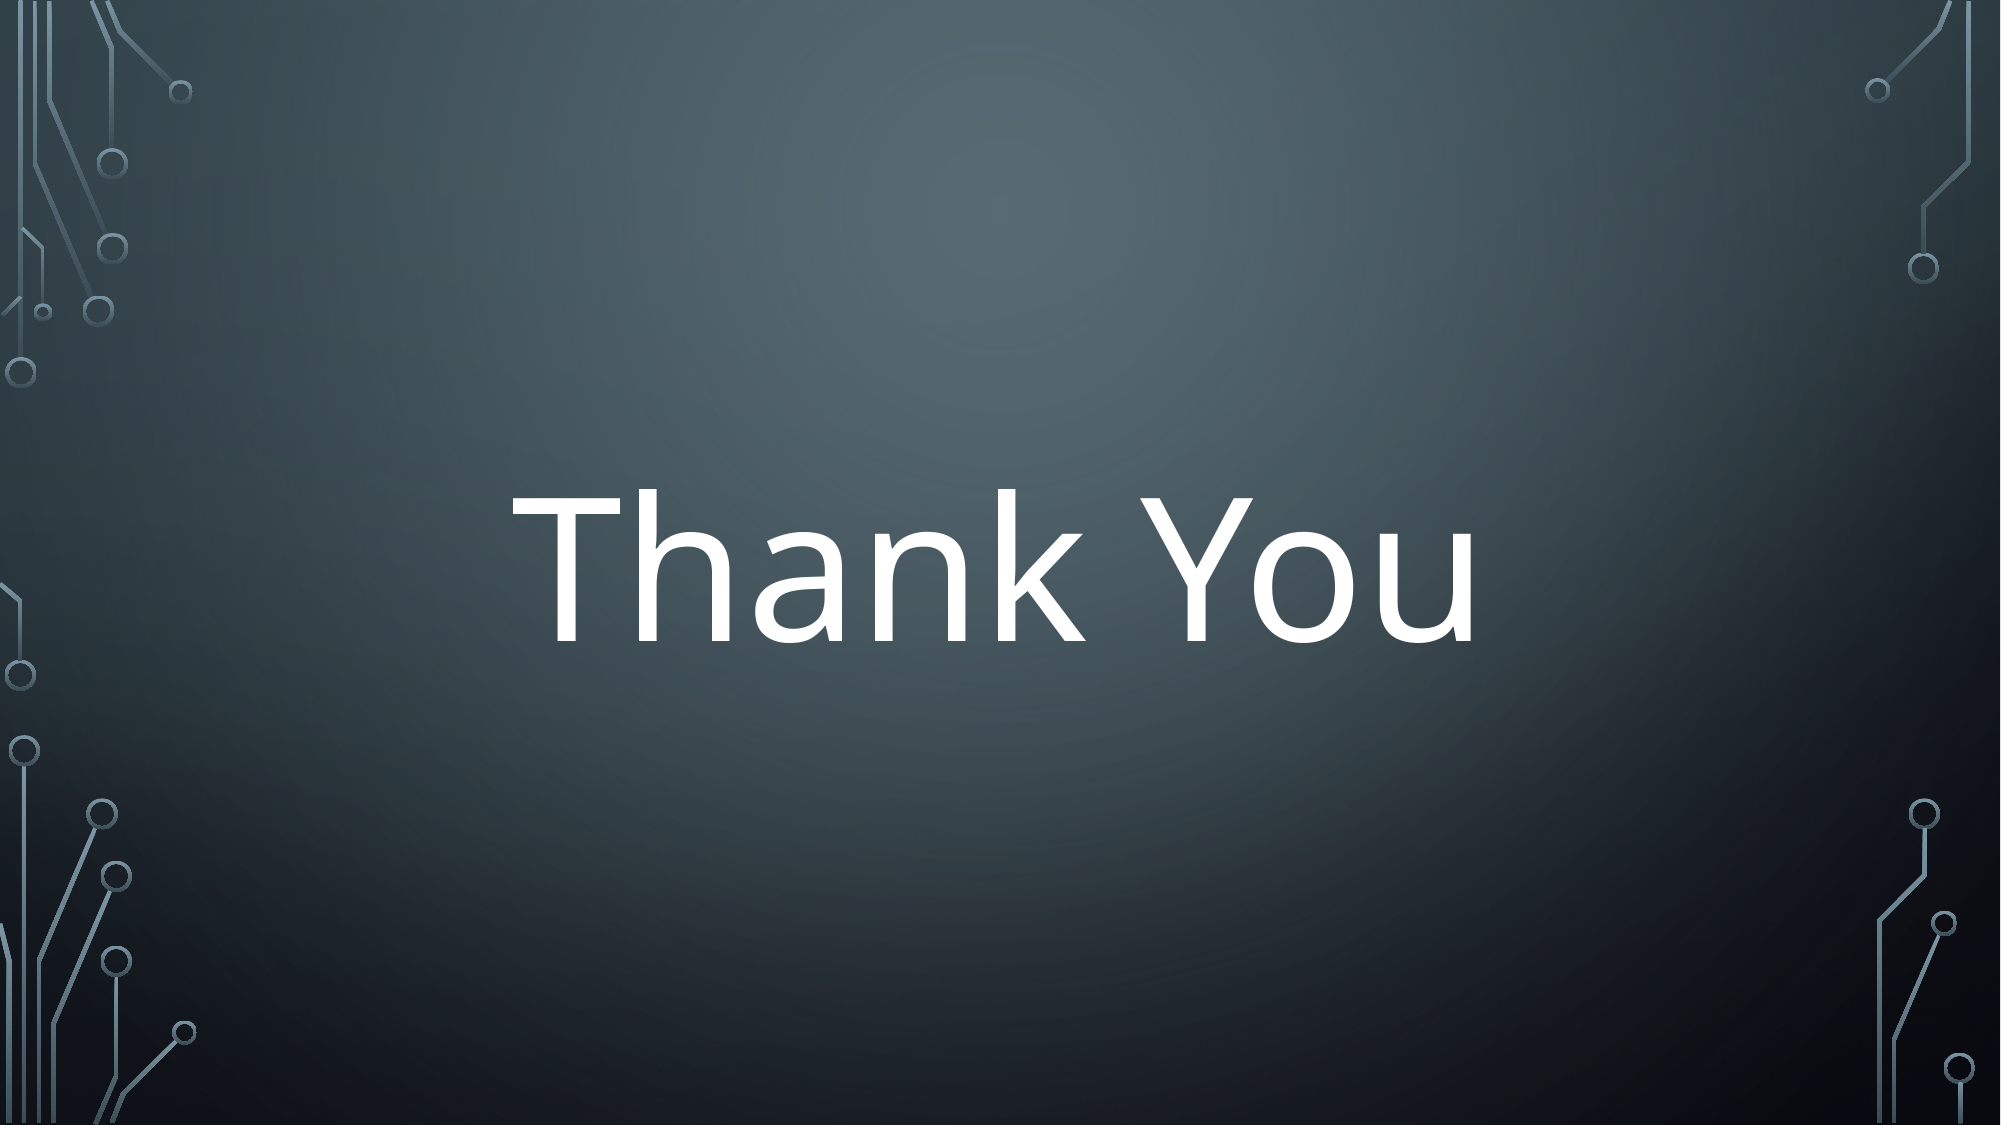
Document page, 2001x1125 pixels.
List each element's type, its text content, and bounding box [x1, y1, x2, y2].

text_box Thank You [496, 433, 1504, 689]
